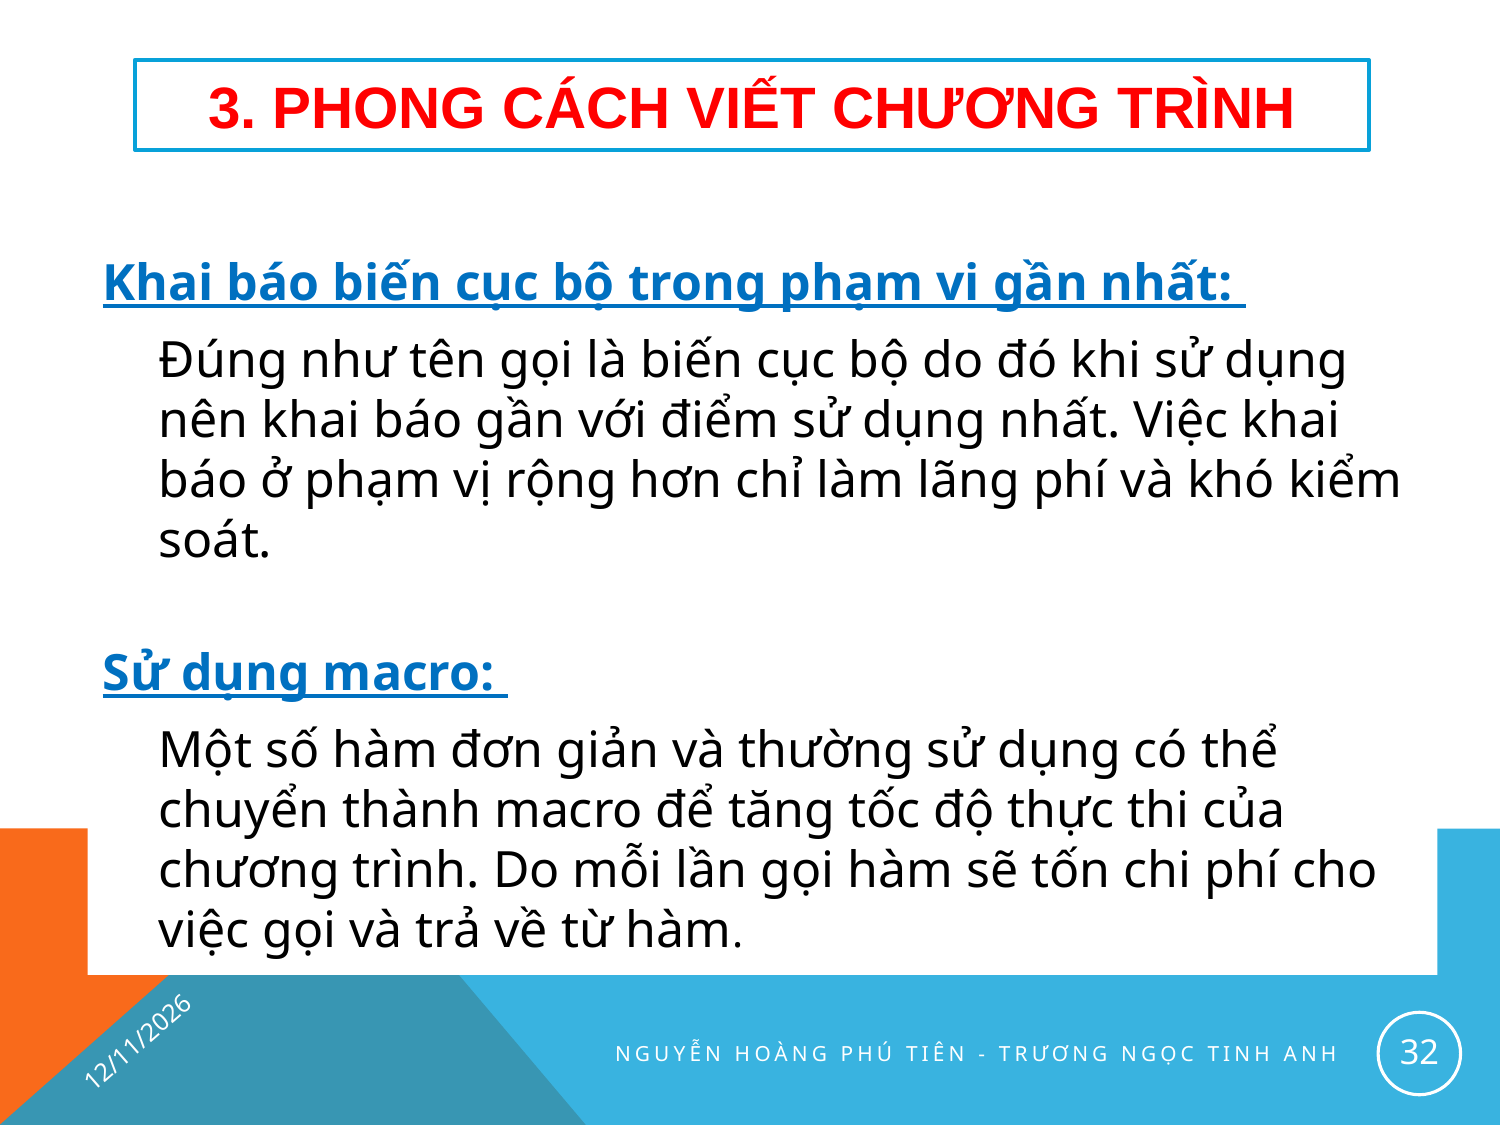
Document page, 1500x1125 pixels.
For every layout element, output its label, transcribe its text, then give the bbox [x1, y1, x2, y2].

slide_number 32 [1376, 1010, 1463, 1097]
title 3. PHONG CÁCH VIẾT CHƯƠNG TRÌNh [133, 58, 1371, 152]
list Khai báo biến cục bộ trong phạm vi gần nhất: Đúng như tên gọi là biến cục bộ do đó khi sử dụng nên khai báo gần với điểm sử dụng nhất. Việc khai báo ở phạm vị rộng hơn chỉ làm lãng phí và khó kiểm soát. Sử dụng macro: Một số hàm đơn giản và thường sử dụng có thể chuyển thành macro để tăng tốc độ thực thi của chương trình. Do mỗi lần gọi hàm sẽ tốn chi phí cho việc gọi và trả về từ hàm. [87, 243, 1438, 975]
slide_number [65, 849, 357, 1109]
footer Nguyễn Hoàng Phú Tiên - Trương Ngọc Tinh Anh [577, 1031, 1352, 1076]
